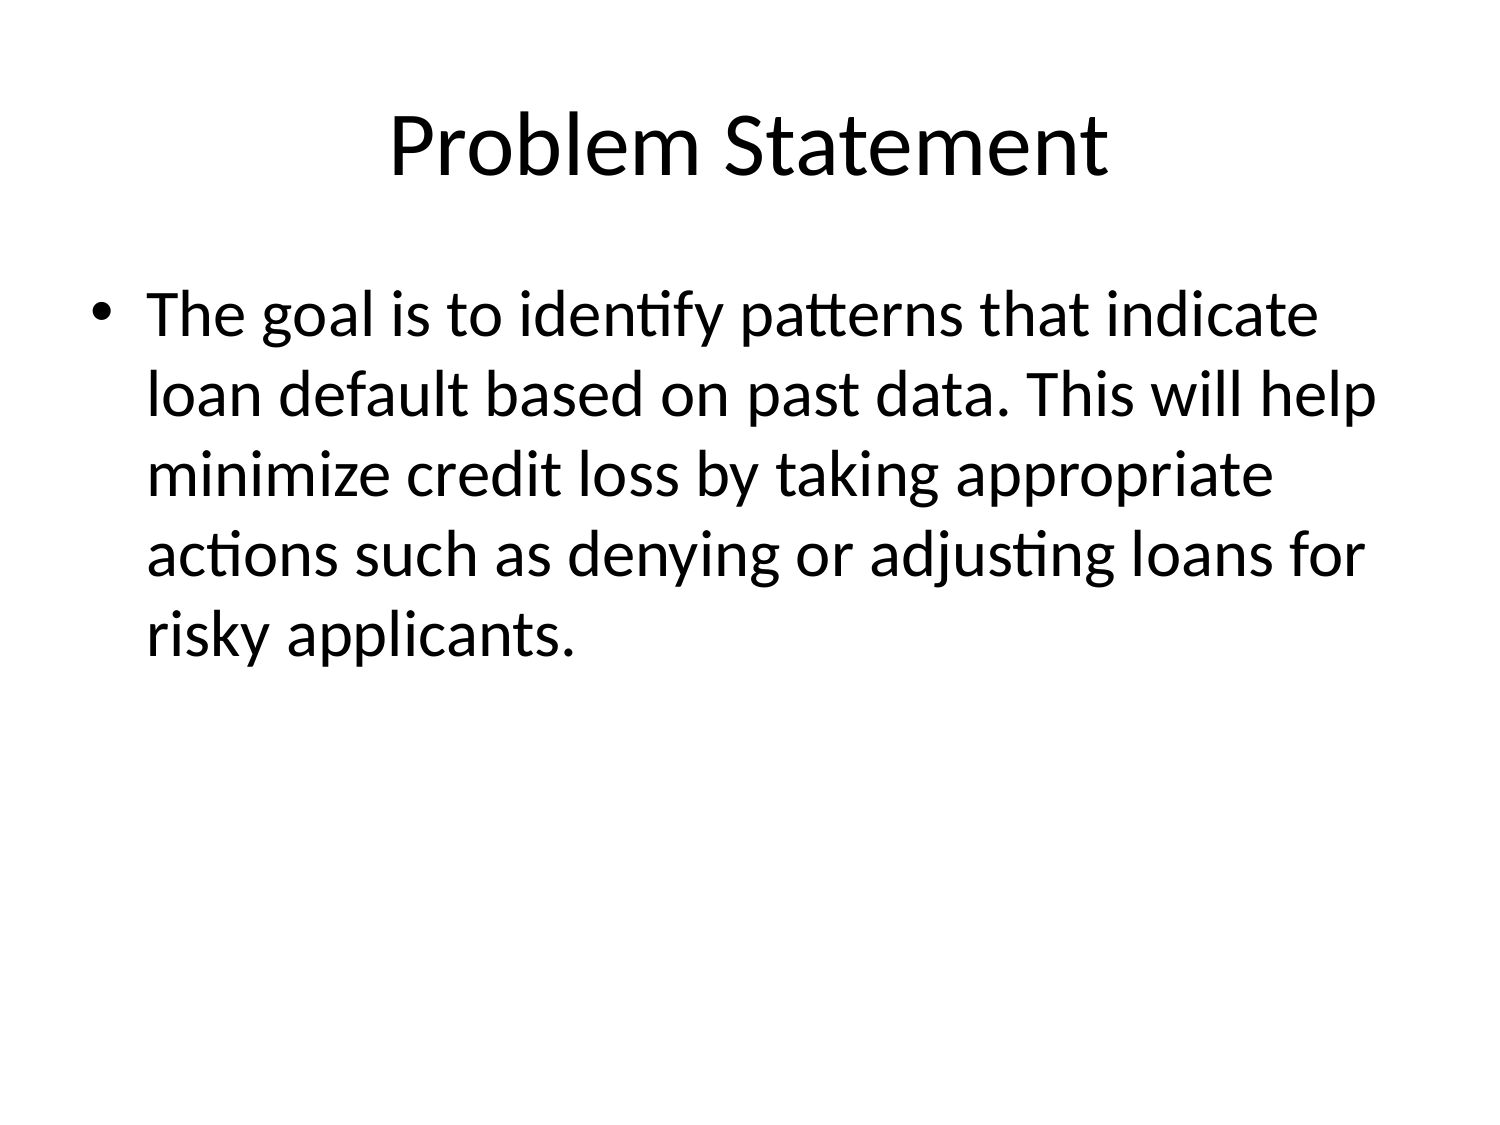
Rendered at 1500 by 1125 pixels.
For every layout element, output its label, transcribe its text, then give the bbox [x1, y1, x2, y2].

list The goal is to identify patterns that indicate loan default based on past data. This will help minimize credit loss by taking appropriate actions such as denying or adjusting loans for risky applicants. [75, 262, 1425, 1005]
title Problem Statement [75, 45, 1425, 233]
